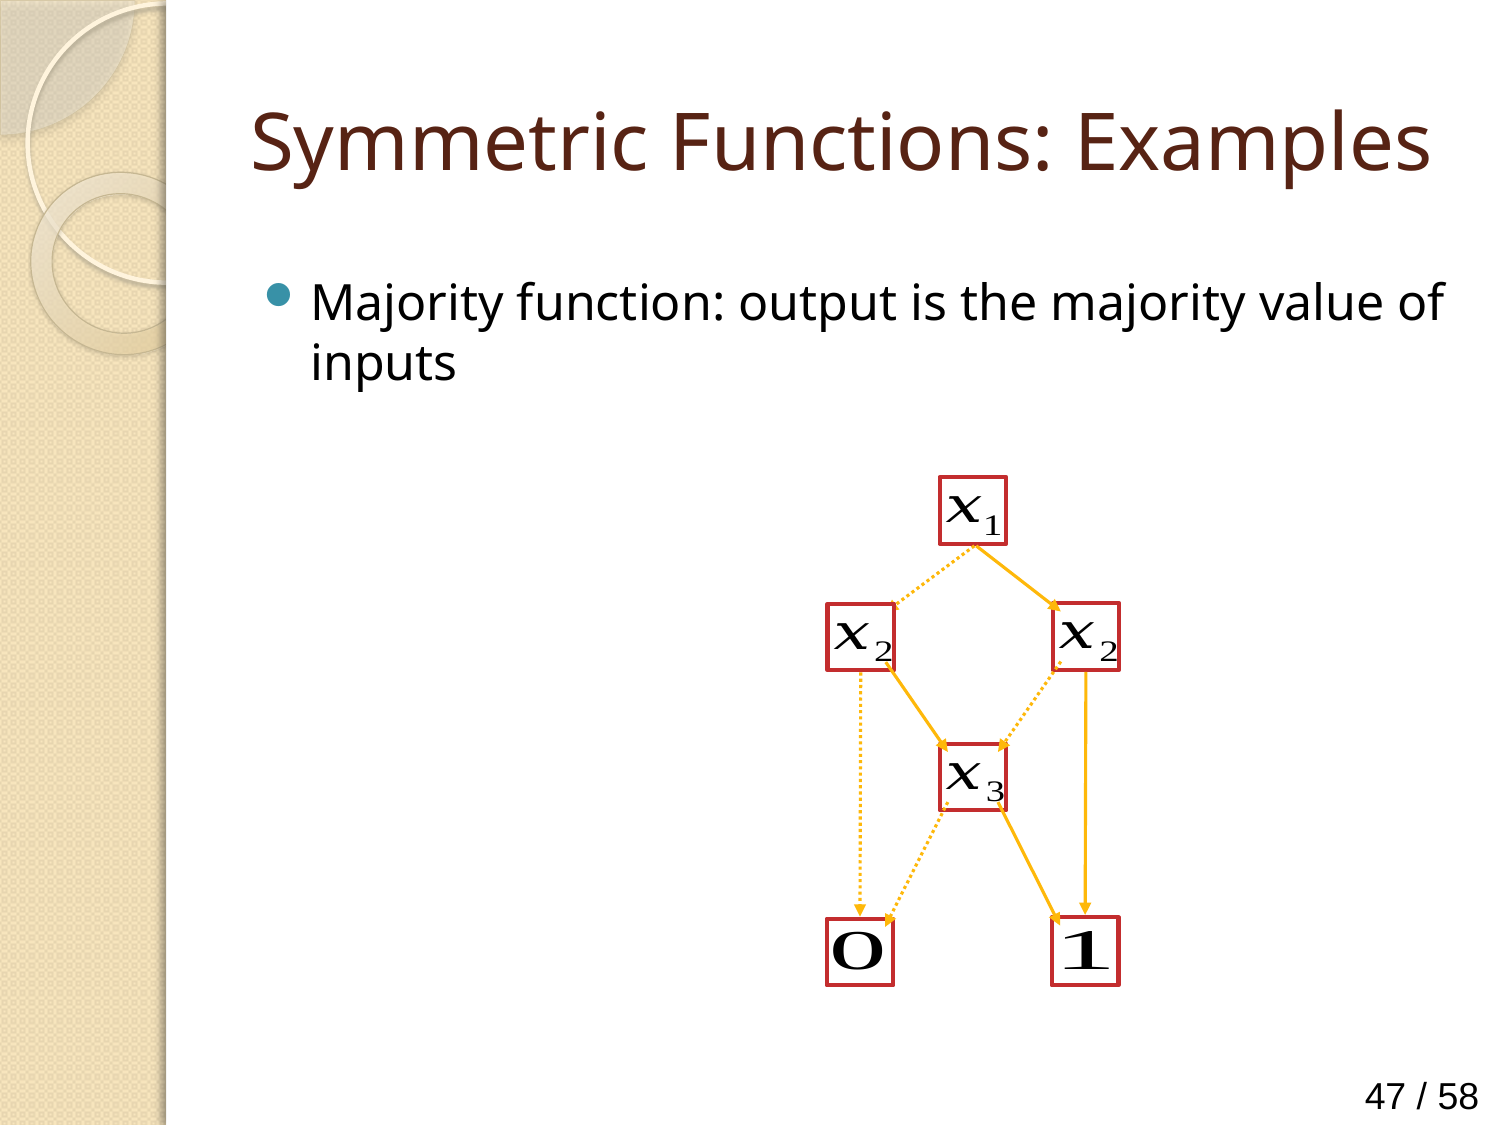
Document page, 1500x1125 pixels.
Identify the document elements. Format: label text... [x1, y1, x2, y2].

list Majority function: output is the majority value of inputs [235, 262, 1466, 1125]
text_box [824, 916, 896, 988]
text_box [937, 474, 1009, 542]
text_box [885, 545, 975, 613]
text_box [824, 601, 897, 673]
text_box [1050, 600, 1122, 673]
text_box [885, 661, 949, 753]
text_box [937, 741, 1009, 813]
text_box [1049, 914, 1121, 988]
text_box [997, 801, 1061, 926]
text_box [884, 801, 949, 928]
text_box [997, 661, 1061, 753]
title Symmetric Functions: Examples [235, 45, 1466, 233]
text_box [978, 545, 1061, 612]
